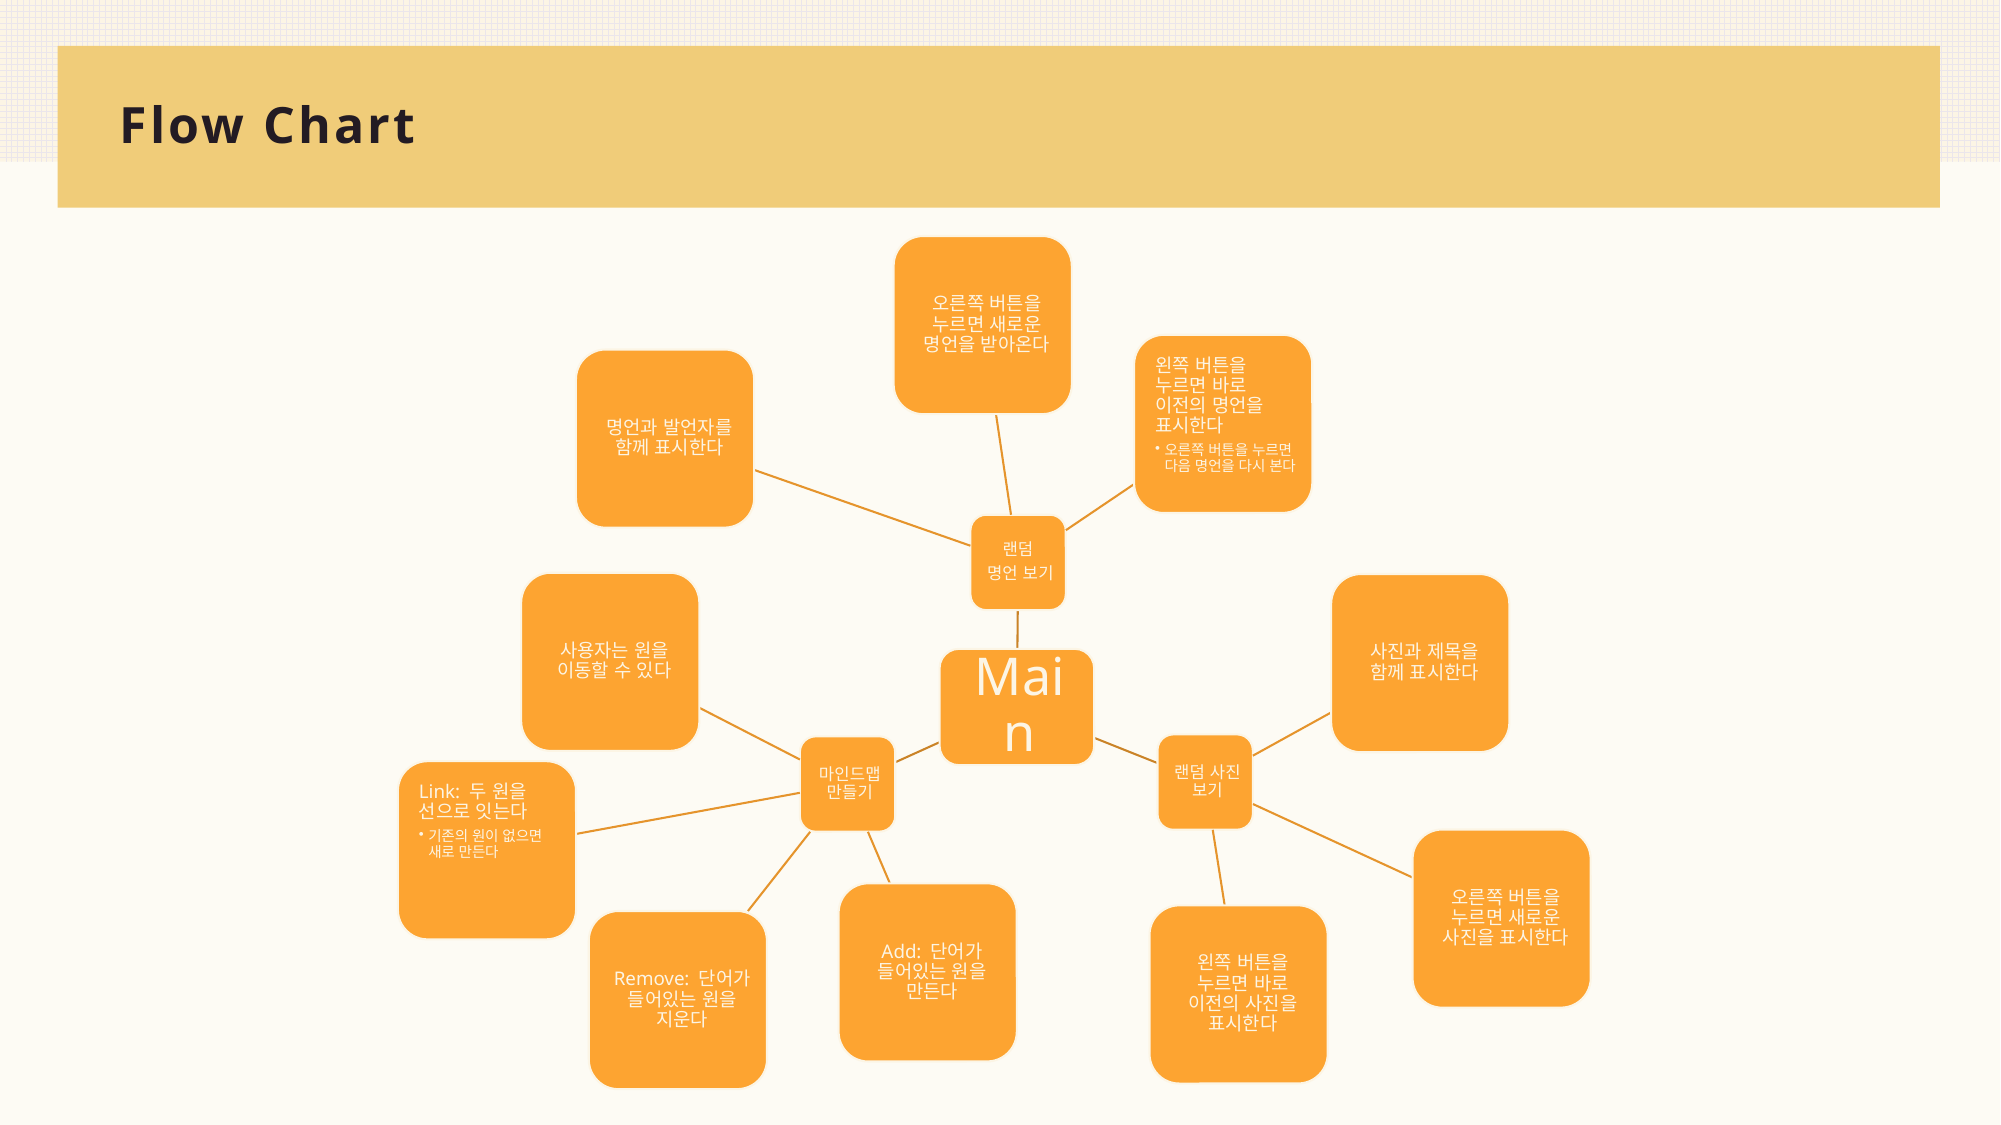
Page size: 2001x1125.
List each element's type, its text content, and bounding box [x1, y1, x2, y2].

title Flow Chart [104, 79, 1894, 176]
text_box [334, 213, 1698, 1125]
